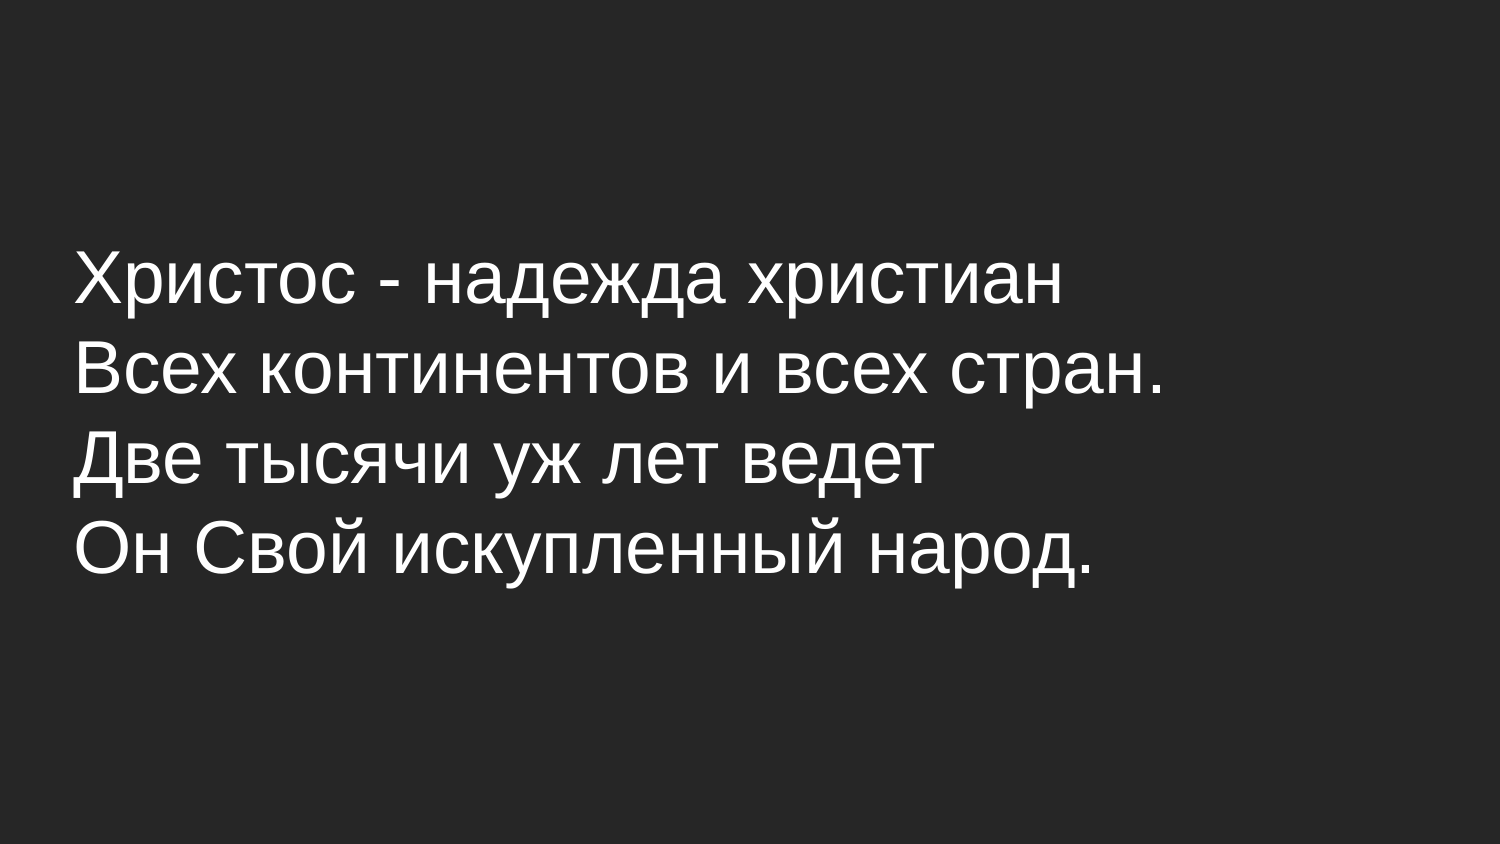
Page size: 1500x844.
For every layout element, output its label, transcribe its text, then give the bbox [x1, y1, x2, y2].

text_box Христос - надежда христиан Всех континентов и всех стран. Две тысячи уж лет ведет Он Свой искупленный народ. [58, 267, 1496, 549]
